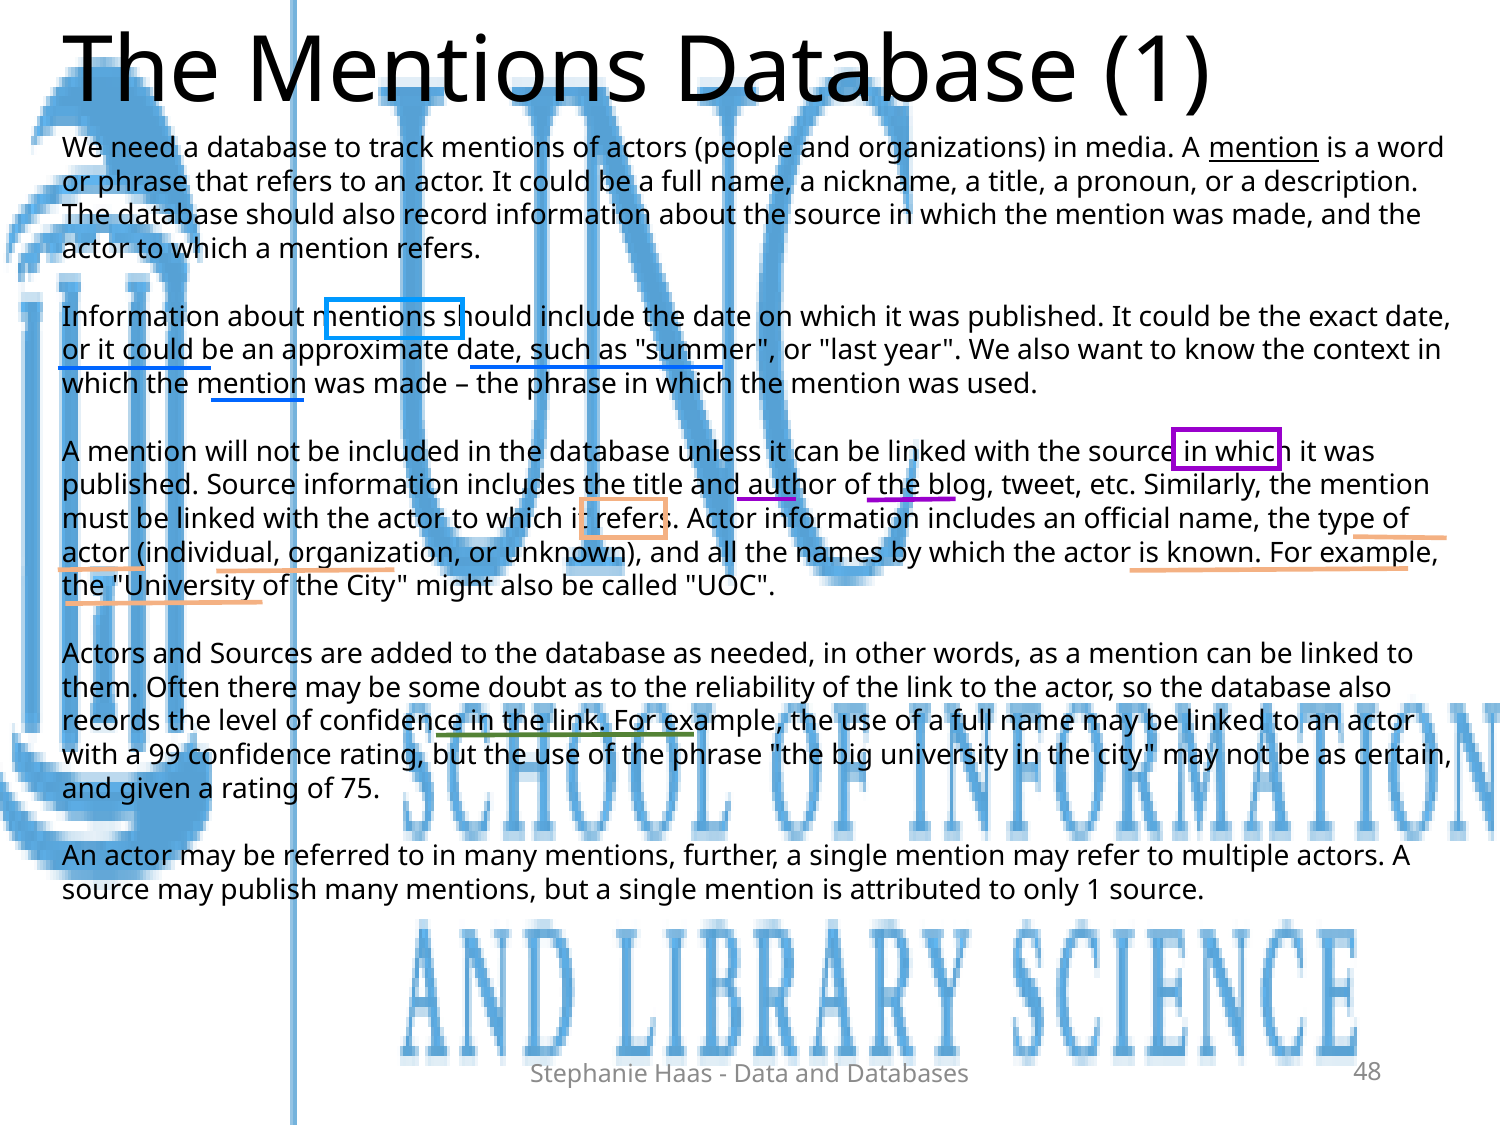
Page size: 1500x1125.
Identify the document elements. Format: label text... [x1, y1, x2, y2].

text_box [1172, 429, 1281, 470]
slide_number 48 [1059, 1042, 1397, 1103]
text_box We need a database to track mentions of actors (people and organizations) in media. A mention is a word or phrase that refers to an actor. It could be a full name, a nickname, a title, a pronoun, or a description. The database should also record information about the source in which the mention was made, and the actor to which a mention refers. Information about mentions should include the date on which it was published. It could be the exact date, or it could be an approximate date, such as "summer", or "last year". We also want to know the context in which the mention was made – the phrase in which the mention was used. A mention will not be included in the database unless it can be linked with the source in which it was published. Source information includes the title and author of the blog, tweet, etc. Similarly, the mention must be linked with the actor to which it refers. Actor information includes an official name, the type of actor (individual, organization, or unknown), and all the names by which the actor is known. For example, the "University of the City" might also be called "UOC". Actors and Sources are added to the database as needed, in other words, as a mention can be linked to them. Often there may be some doubt as to the reliability of the link to the actor, so the database also records the level of confidence in the link. For example, the use of a full name may be linked to an actor with a 99 confidence rating, but the use of the phrase "the big university in the city" may not be as certain, and given a rating of 75. An actor may be referred to in many mentions, further, a single mention may refer to multiple actors. A source may publish many mentions, but a single mention is attributed to only 1 source. [47, 122, 1483, 947]
title The Mentions Database (1) [47, 0, 1341, 122]
picture [0, 0, 1500, 1125]
text_box [325, 298, 463, 339]
footer Stephanie Haas - Data and Databases [496, 1042, 1004, 1103]
text_box [580, 498, 667, 539]
